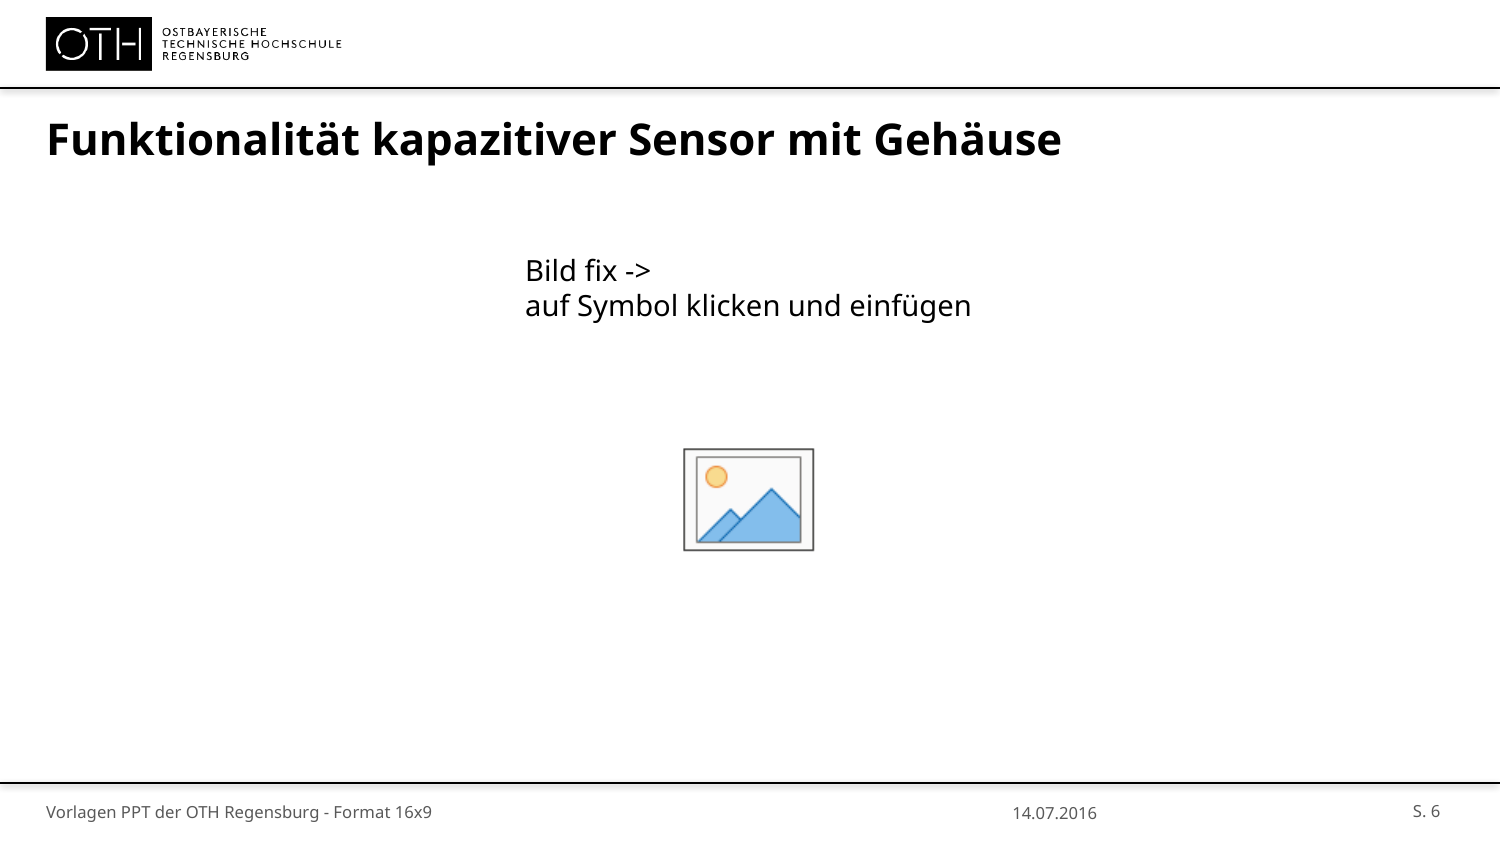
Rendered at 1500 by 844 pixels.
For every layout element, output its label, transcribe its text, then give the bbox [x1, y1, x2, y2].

list Funktionalität kapazitiver Sensor mit Gehäuse [46, 98, 1452, 179]
slide_number S. 6 [1321, 782, 1452, 843]
picture [45, 17, 413, 71]
picture [45, 244, 1452, 756]
footer Vorlagen PPT der OTH Regensburg - Format 16x9 [46, 783, 786, 844]
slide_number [784, 782, 1325, 844]
